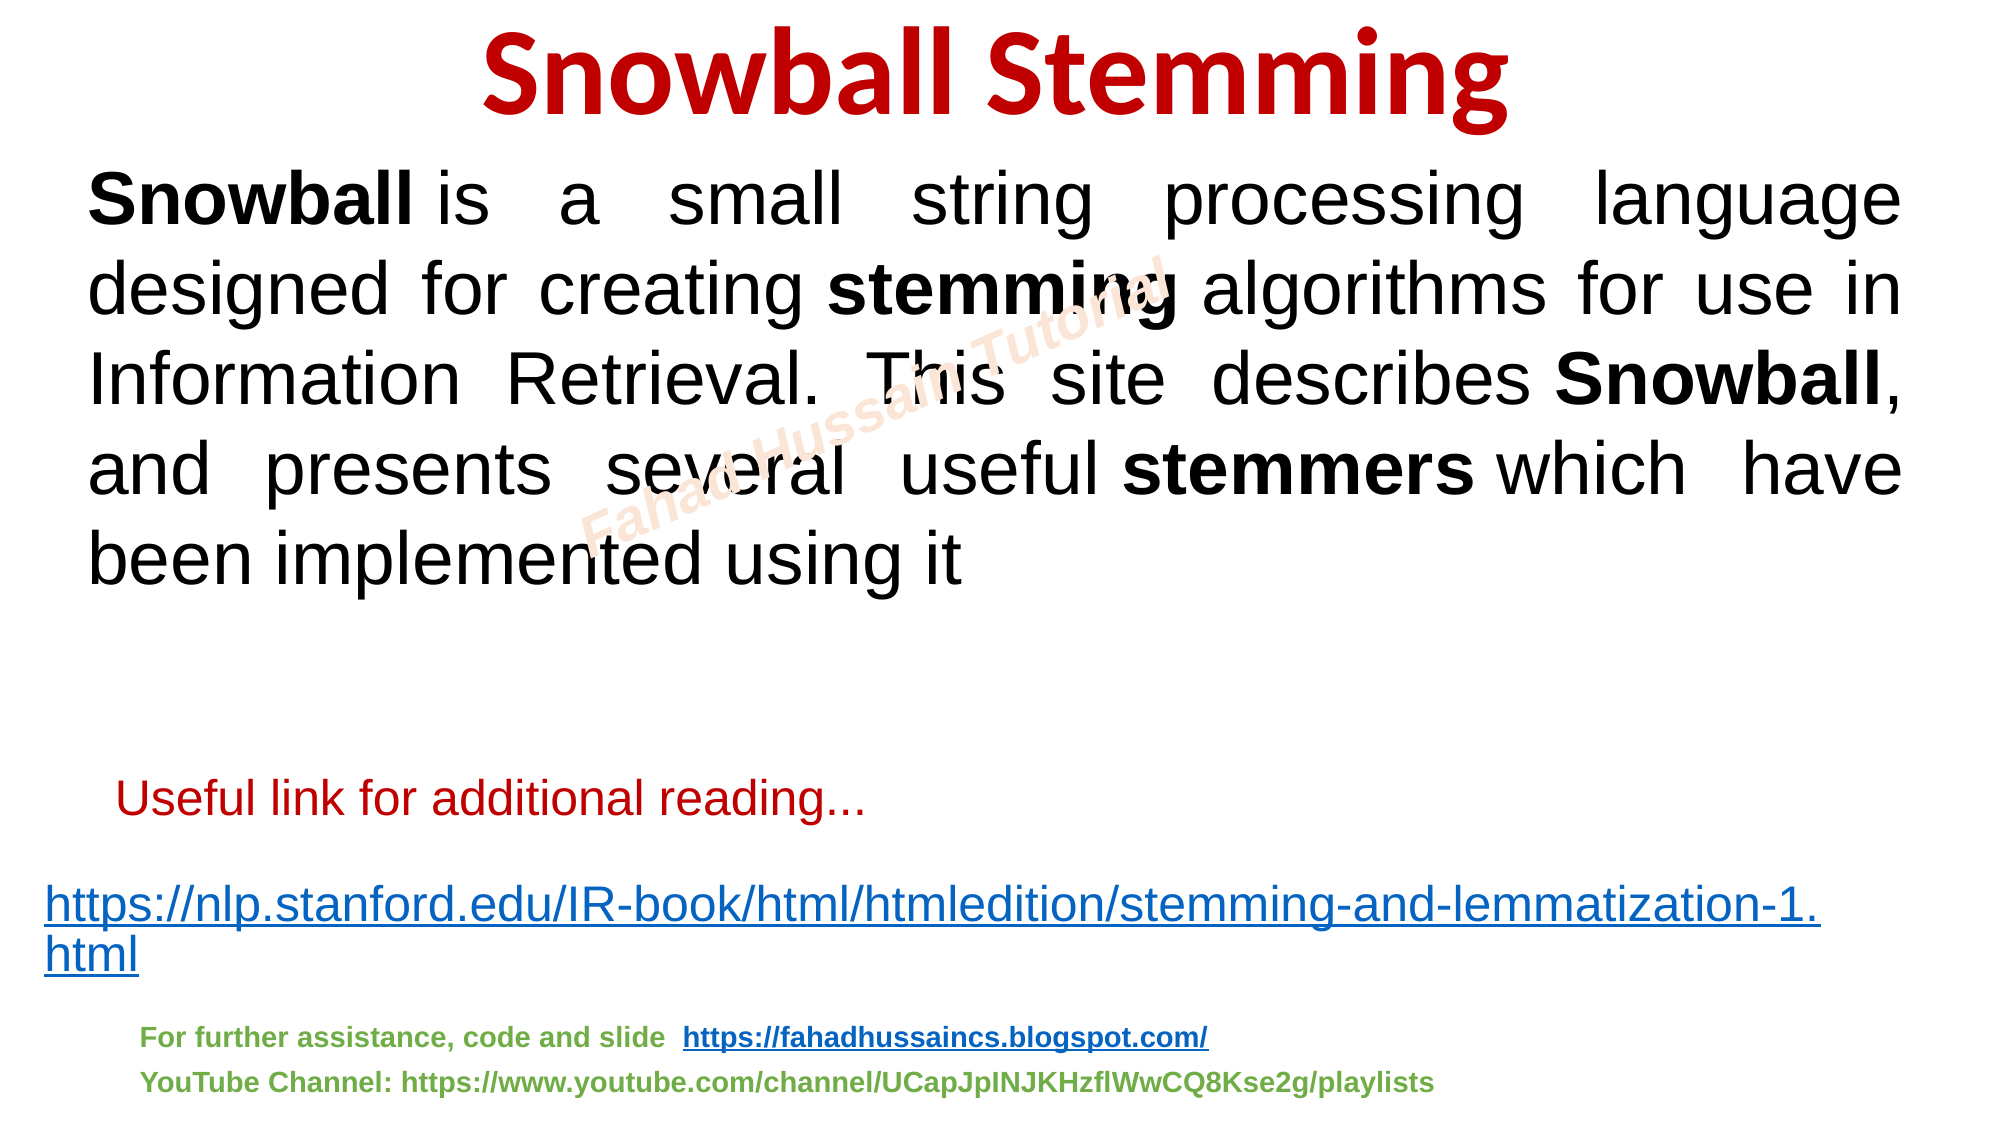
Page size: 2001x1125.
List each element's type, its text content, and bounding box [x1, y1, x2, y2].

text_box https://nlp.stanford.edu/IR-book/html/htmledition/stemming-and-lemmatization-1.html [29, 863, 1849, 939]
text_box Snowball is a small string processing language designed for creating stemming algorithms for use in Information Retrieval. This site describes Snowball, and presents several useful stemmers which have been implemented using it [72, 134, 1920, 591]
title Snowball Stemming [8, 39, 1983, 150]
text_box Fahad Hussain Tutorial [549, 226, 1198, 583]
text_box Useful link for additional reading... [100, 758, 883, 833]
text_box For further assistance, code and slide https://fahadhussaincs.blogspot.com/ YouTube Channel: https://www.youtube.com/channel/UCapJpINJKHzflWwCQ8Kse2g/playlists [124, 1020, 1918, 1105]
